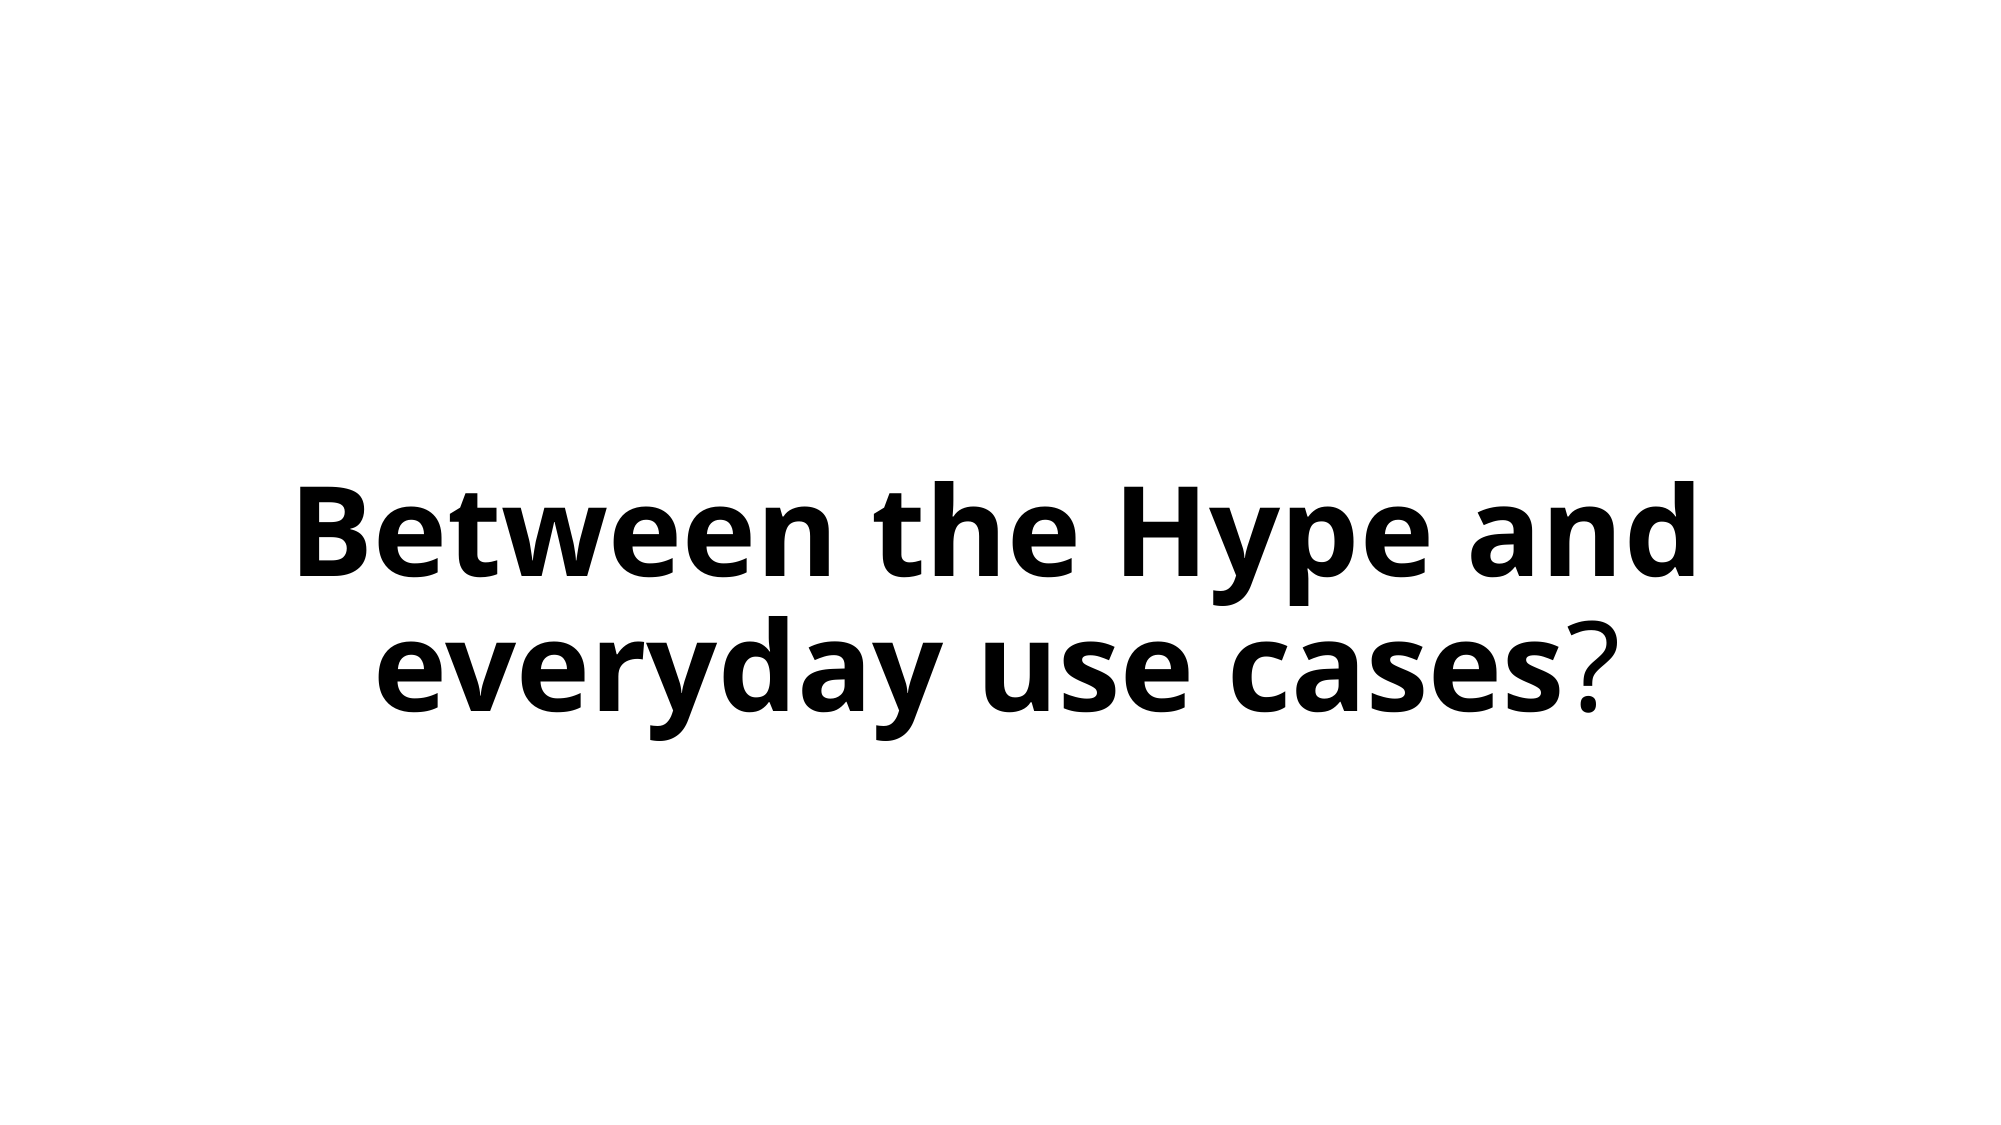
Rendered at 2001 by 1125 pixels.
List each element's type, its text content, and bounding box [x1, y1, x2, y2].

title Between the Hype and everyday use cases? [66, 354, 1928, 747]
